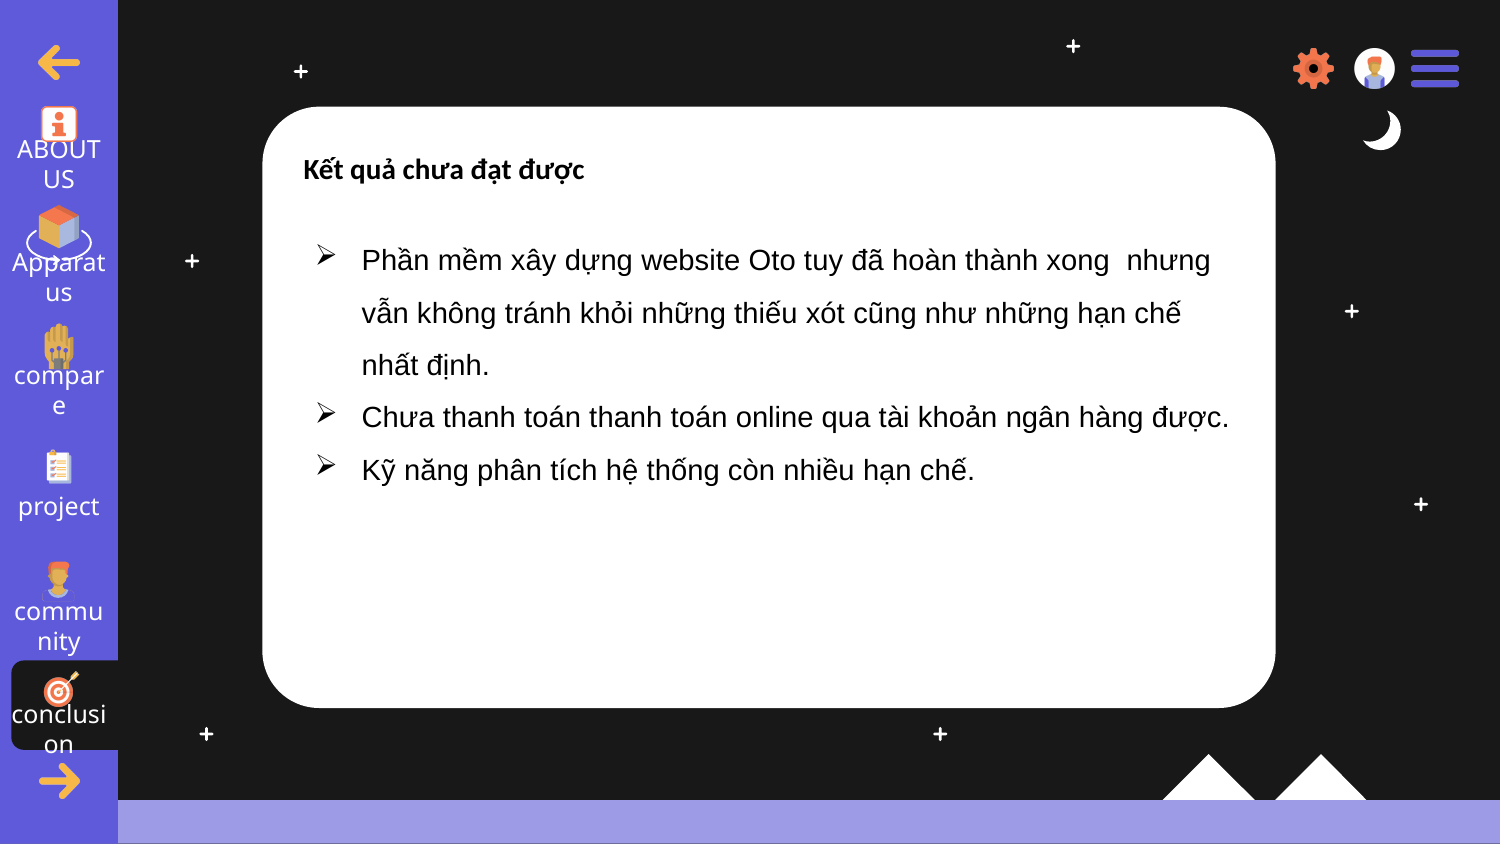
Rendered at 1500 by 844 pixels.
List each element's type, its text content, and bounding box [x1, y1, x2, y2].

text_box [11, 323, 107, 412]
text_box ABOUT US [11, 141, 107, 185]
text_box Kết quả chưa đạt được [288, 142, 601, 193]
text_box Phần mềm xây dựng website Oto tuy đã hoàn thành xong nhưng vẫn không tránh khỏi những thiếu xót cũng như những hạn chế nhất định. Chưa thanh toán thanh toán online qua tài khoản ngân hàng được. Kỹ năng phân tích hệ thống còn nhiều hạn chế. [300, 216, 1250, 494]
picture [1411, 48, 1459, 89]
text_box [11, 449, 107, 528]
text_box [11, 660, 121, 750]
text_box [262, 106, 1276, 709]
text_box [11, 561, 107, 648]
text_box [11, 671, 107, 751]
picture [38, 763, 80, 799]
picture [38, 44, 80, 81]
picture [38, 106, 80, 142]
picture [1350, 48, 1398, 89]
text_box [11, 204, 107, 299]
picture [1290, 48, 1337, 89]
